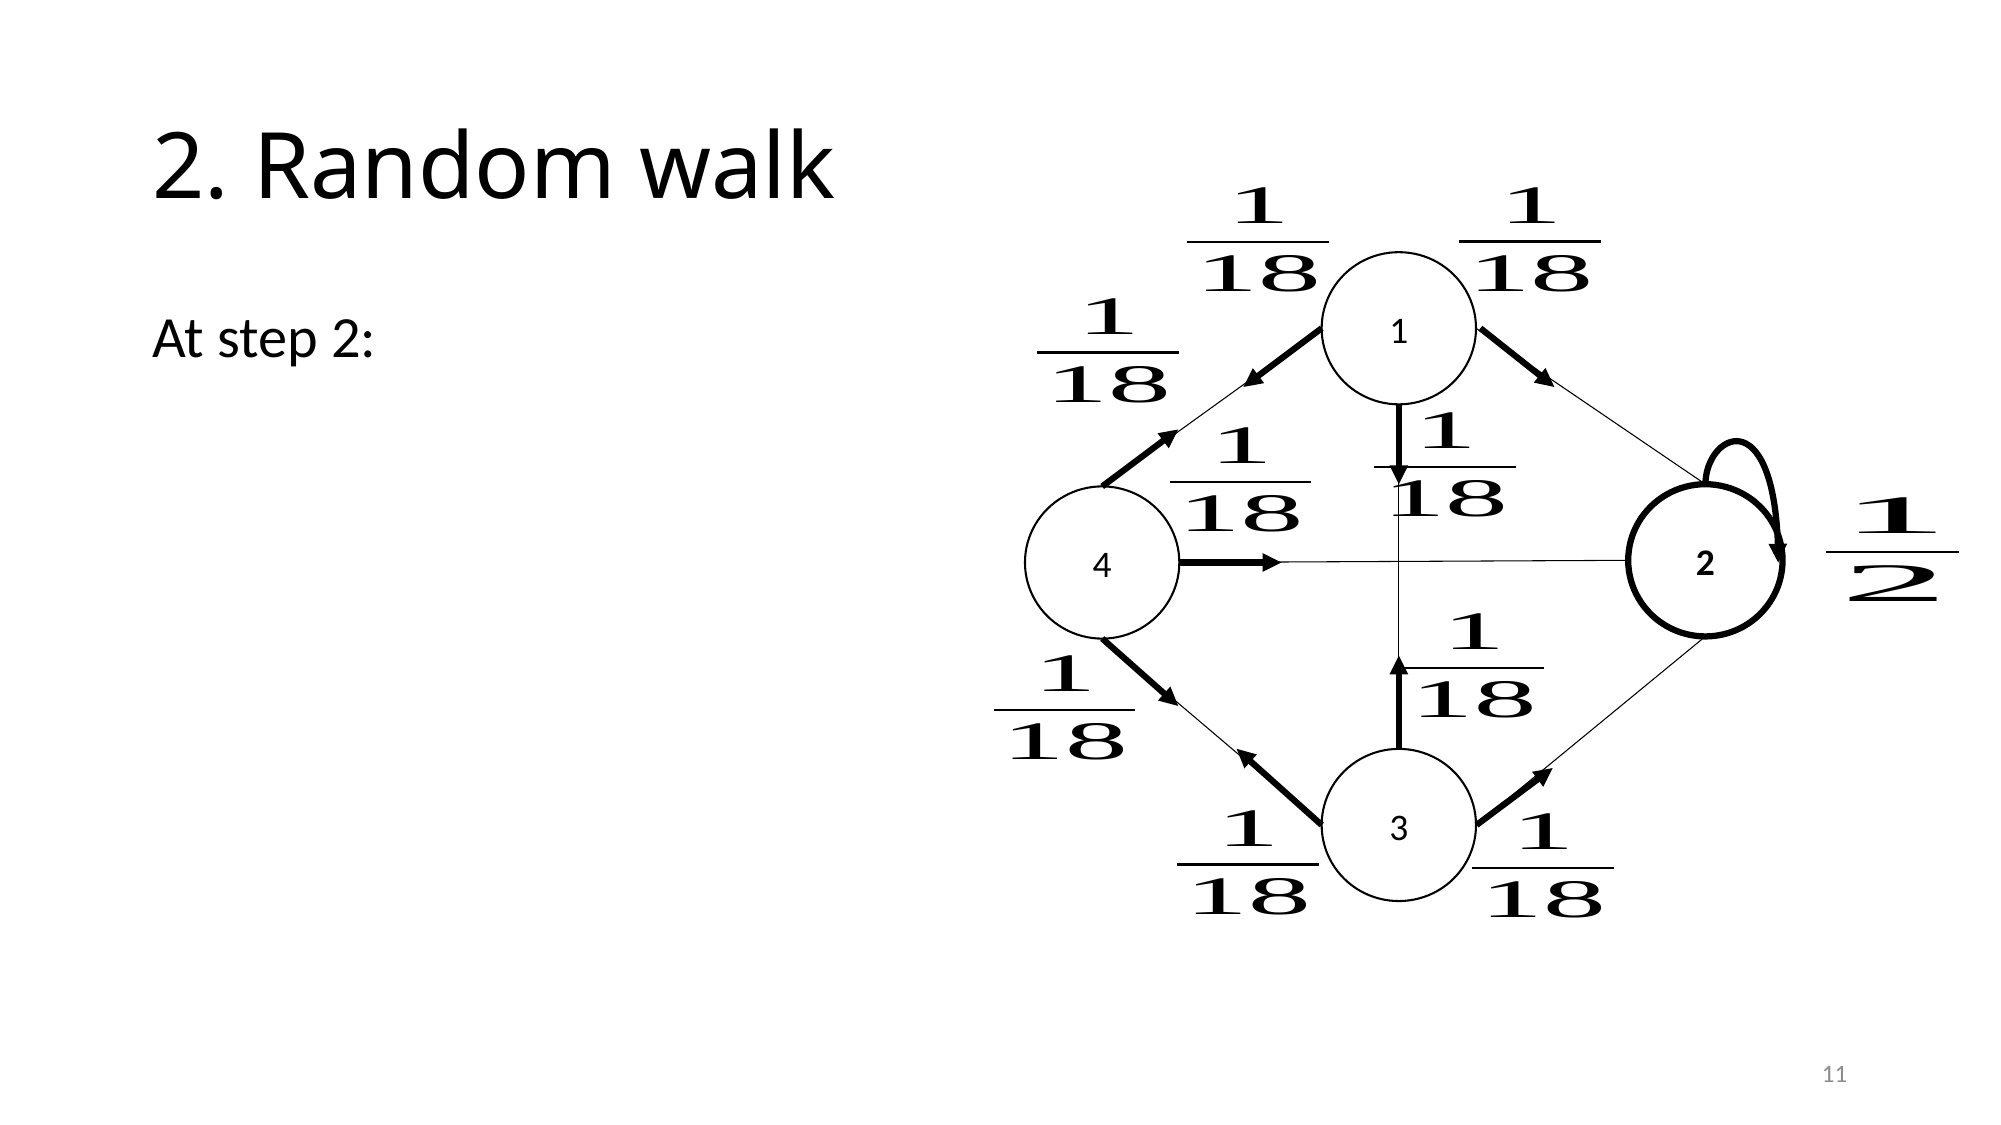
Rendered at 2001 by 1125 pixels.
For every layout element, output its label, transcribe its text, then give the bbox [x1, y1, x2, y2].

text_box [1702, 486, 1781, 560]
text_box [1476, 768, 1553, 825]
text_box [1102, 429, 1179, 487]
text_box 4 [1023, 485, 1181, 640]
slide_number 11 [1412, 1042, 1863, 1103]
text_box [1475, 328, 1706, 485]
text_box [1102, 638, 1322, 825]
title 2. Random walk [137, 59, 1863, 278]
list At step 2: [137, 299, 888, 1014]
text_box 2 [1627, 483, 1784, 638]
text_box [1102, 328, 1322, 487]
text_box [1475, 636, 1706, 825]
text_box 1 [1320, 251, 1478, 406]
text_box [1480, 328, 1555, 387]
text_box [1236, 748, 1322, 825]
text_box 3 [1320, 747, 1477, 903]
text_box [1102, 638, 1179, 706]
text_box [1243, 328, 1322, 387]
